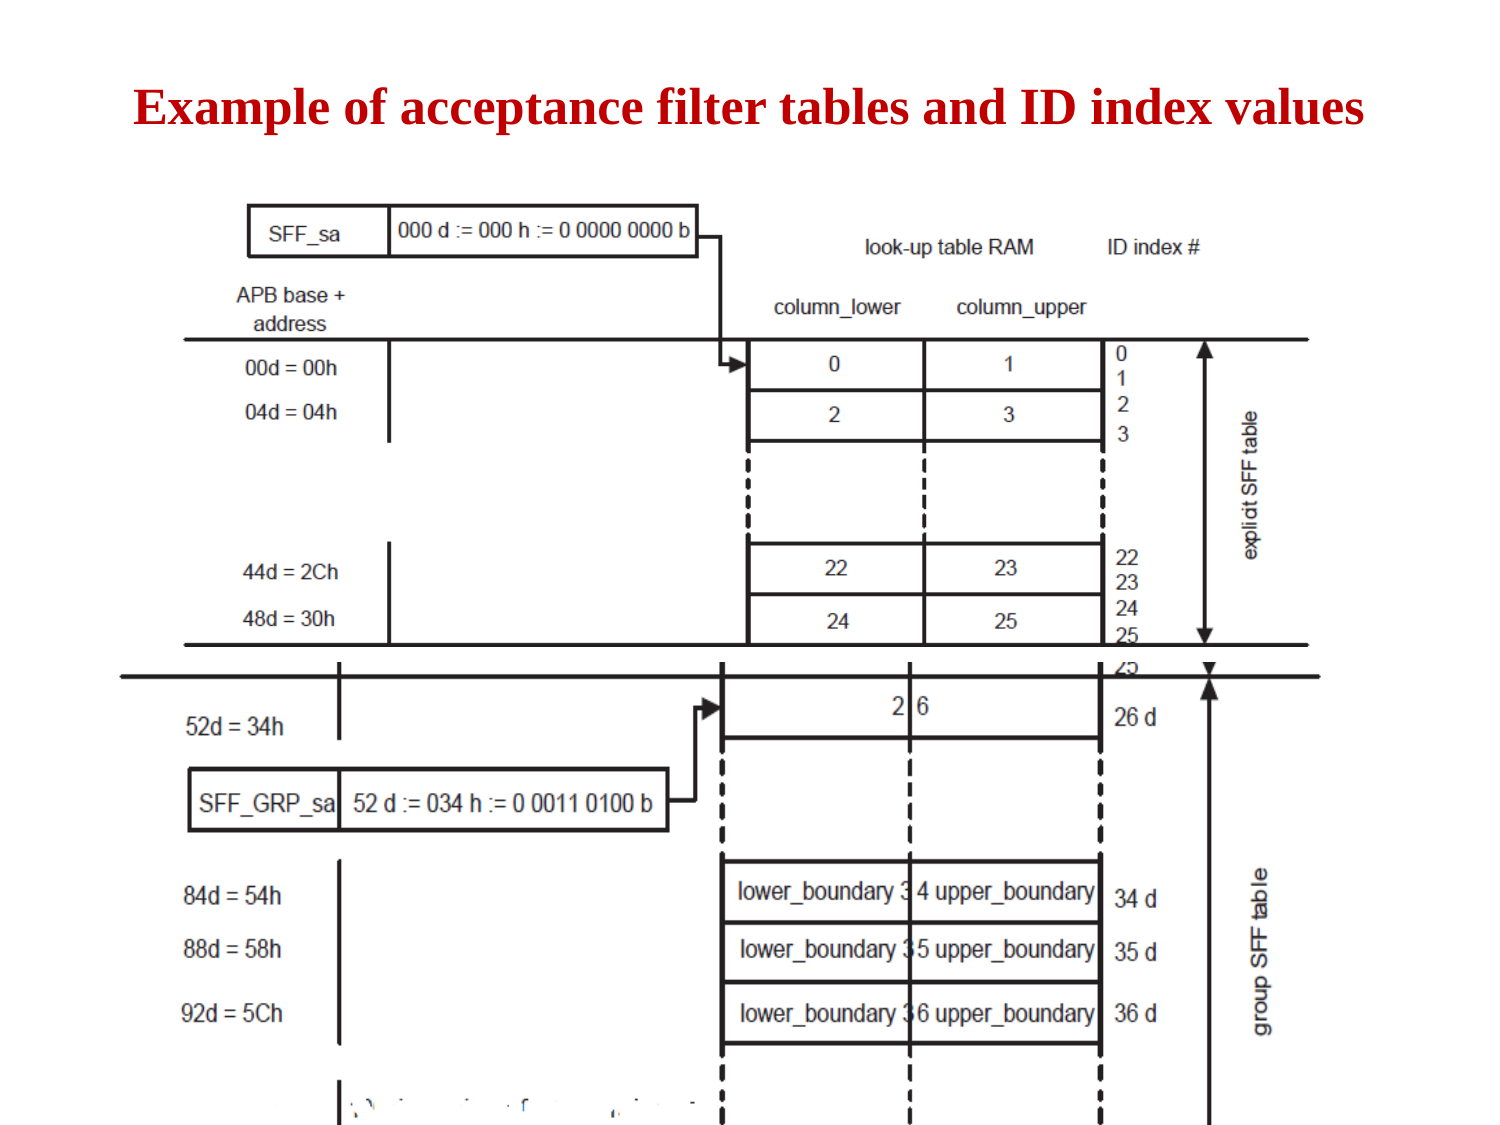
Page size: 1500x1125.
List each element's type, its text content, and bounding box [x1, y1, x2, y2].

title Example of acceptance filter tables and ID index values [75, 45, 1425, 163]
picture [99, 187, 1326, 648]
picture [99, 662, 1351, 1125]
